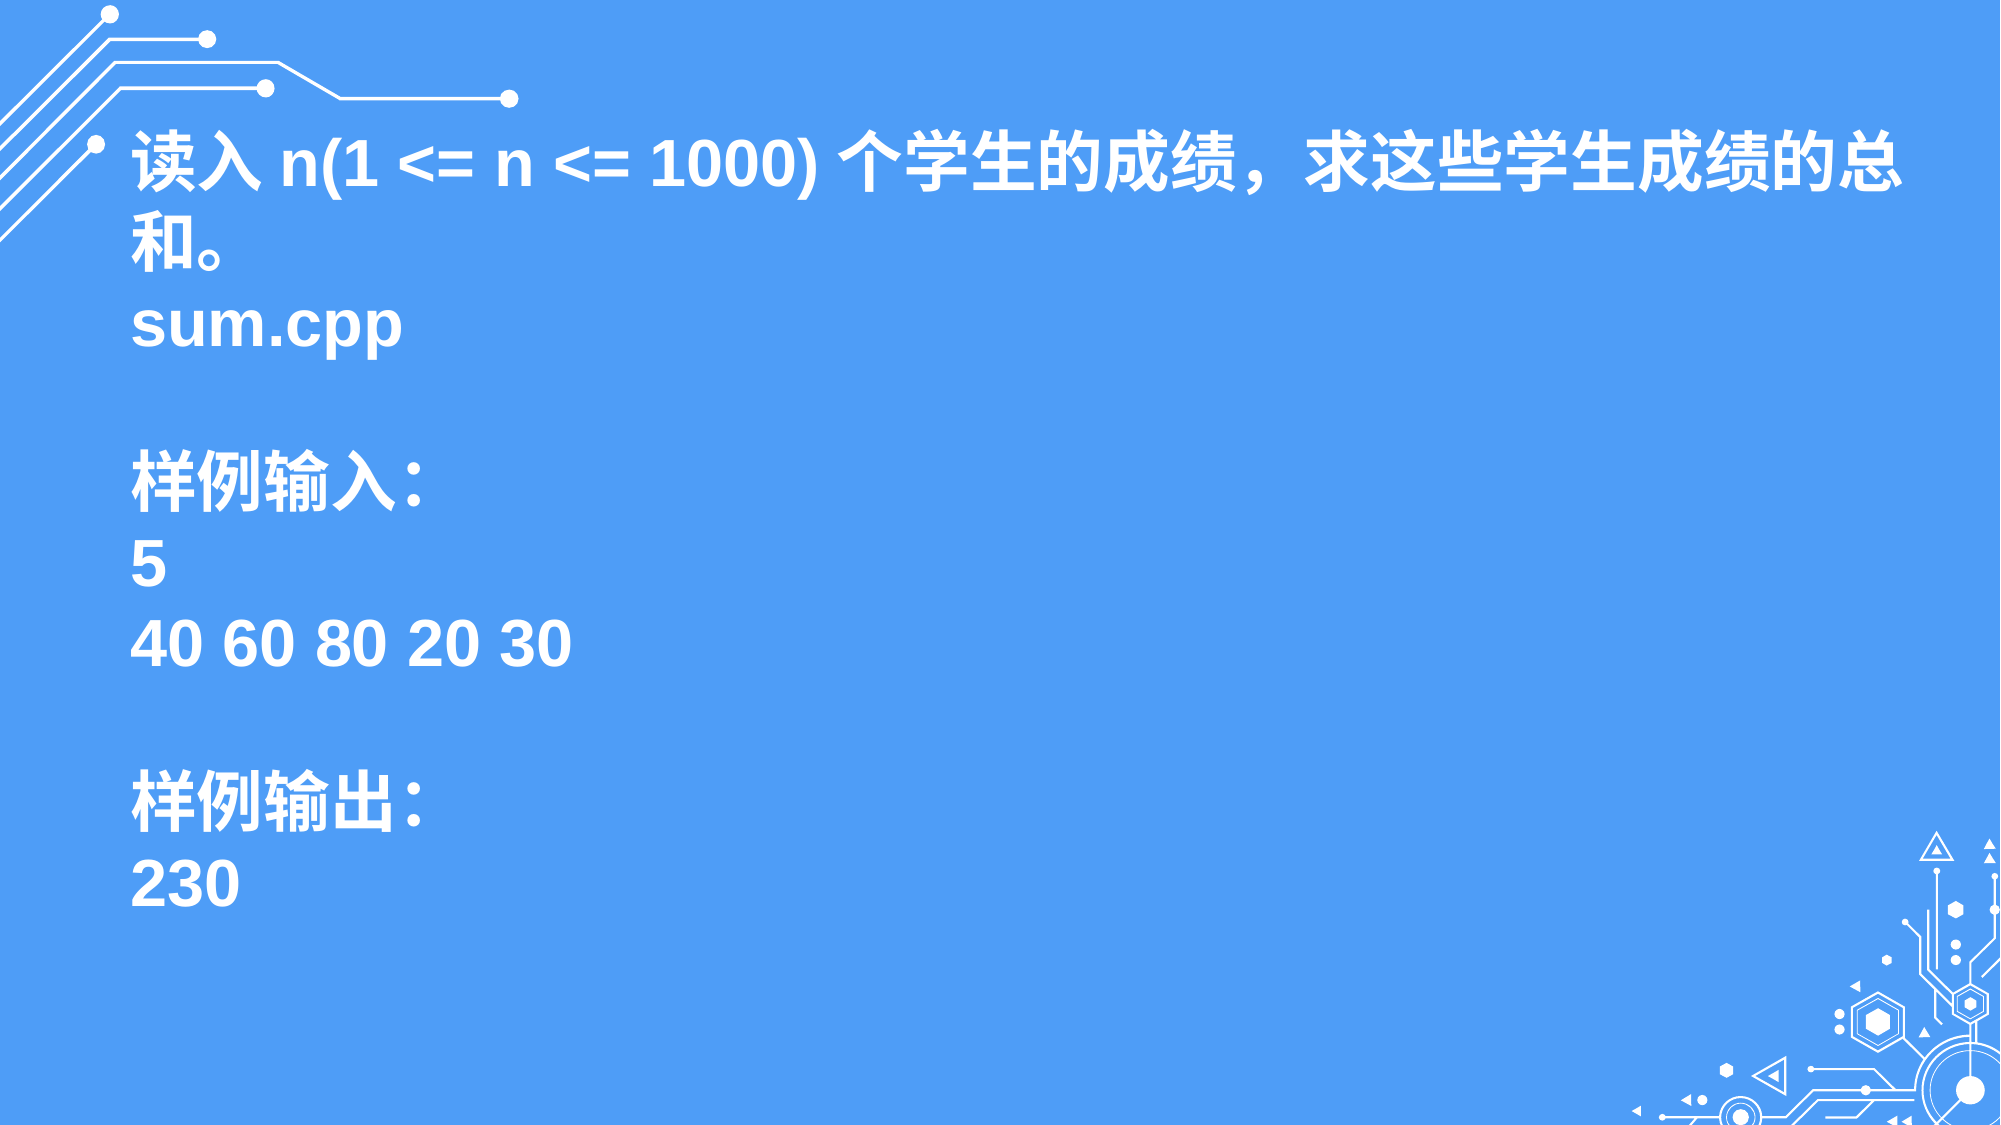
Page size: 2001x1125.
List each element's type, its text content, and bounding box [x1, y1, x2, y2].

text_box 读入n(1 <= n <= 1000)个学生的成绩，求这些学生成绩的总和。 sum.cpp 样例输入： 5 40 60 80 20 30 样例输出： 230 [115, 112, 1948, 956]
